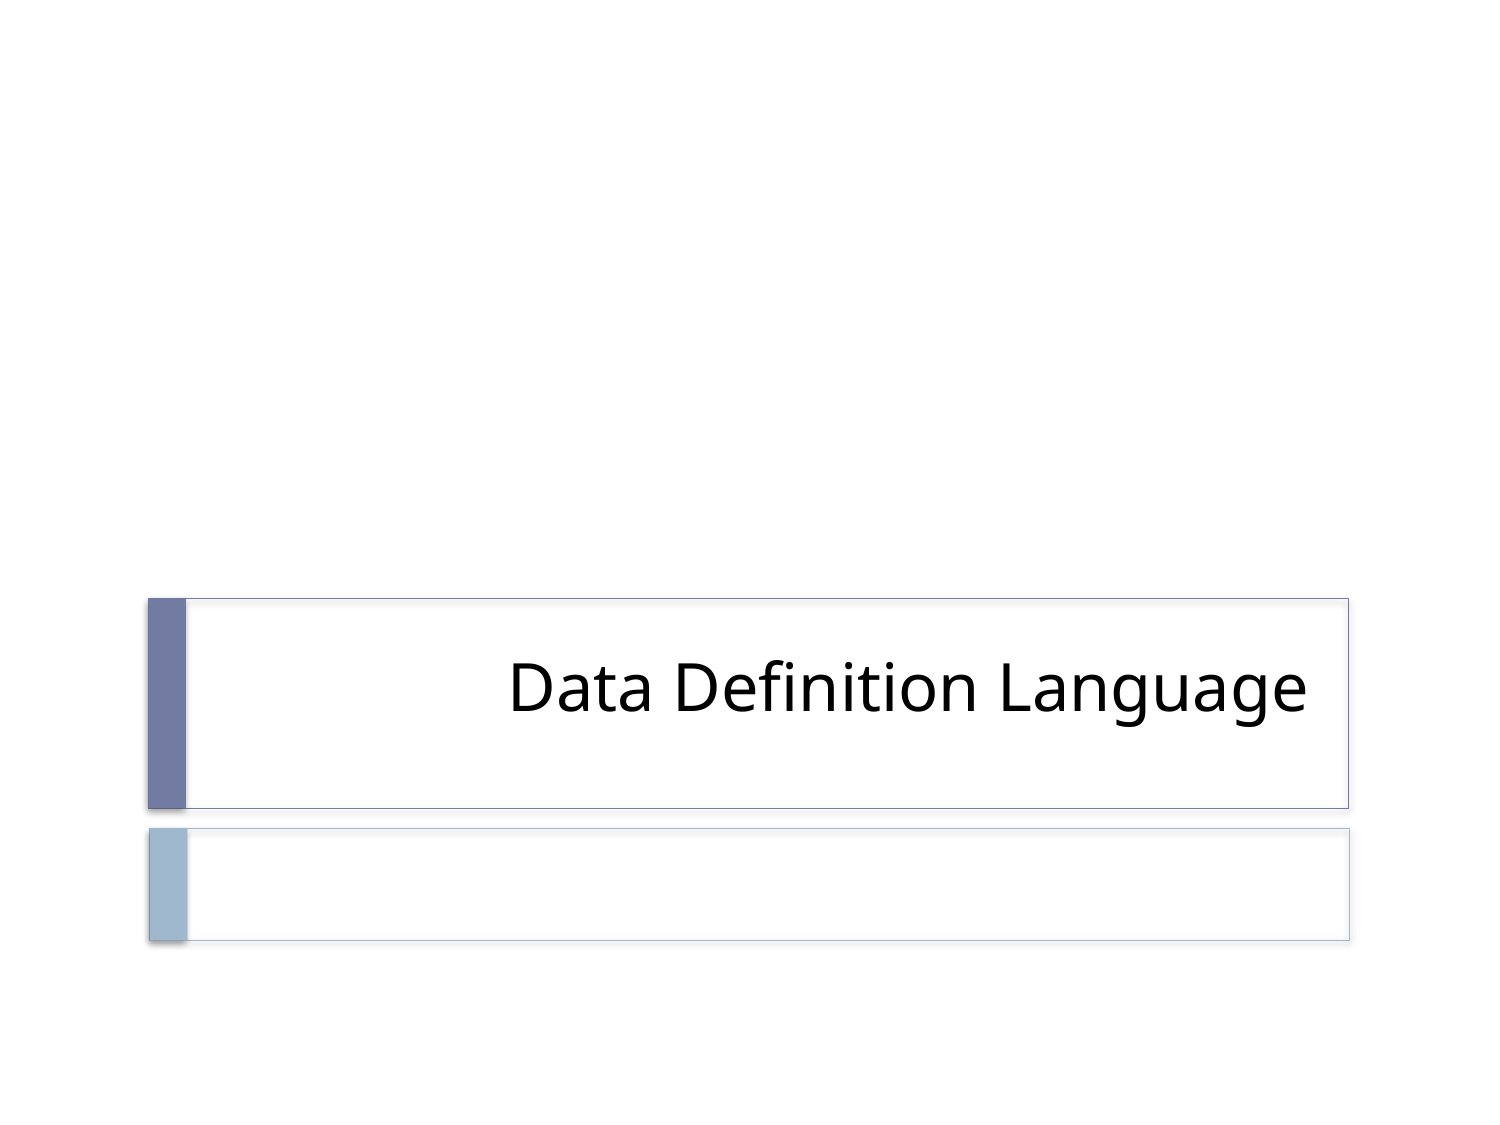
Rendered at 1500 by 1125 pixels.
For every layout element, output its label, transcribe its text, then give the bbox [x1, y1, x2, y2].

title Data Definition Language [200, 637, 1325, 800]
